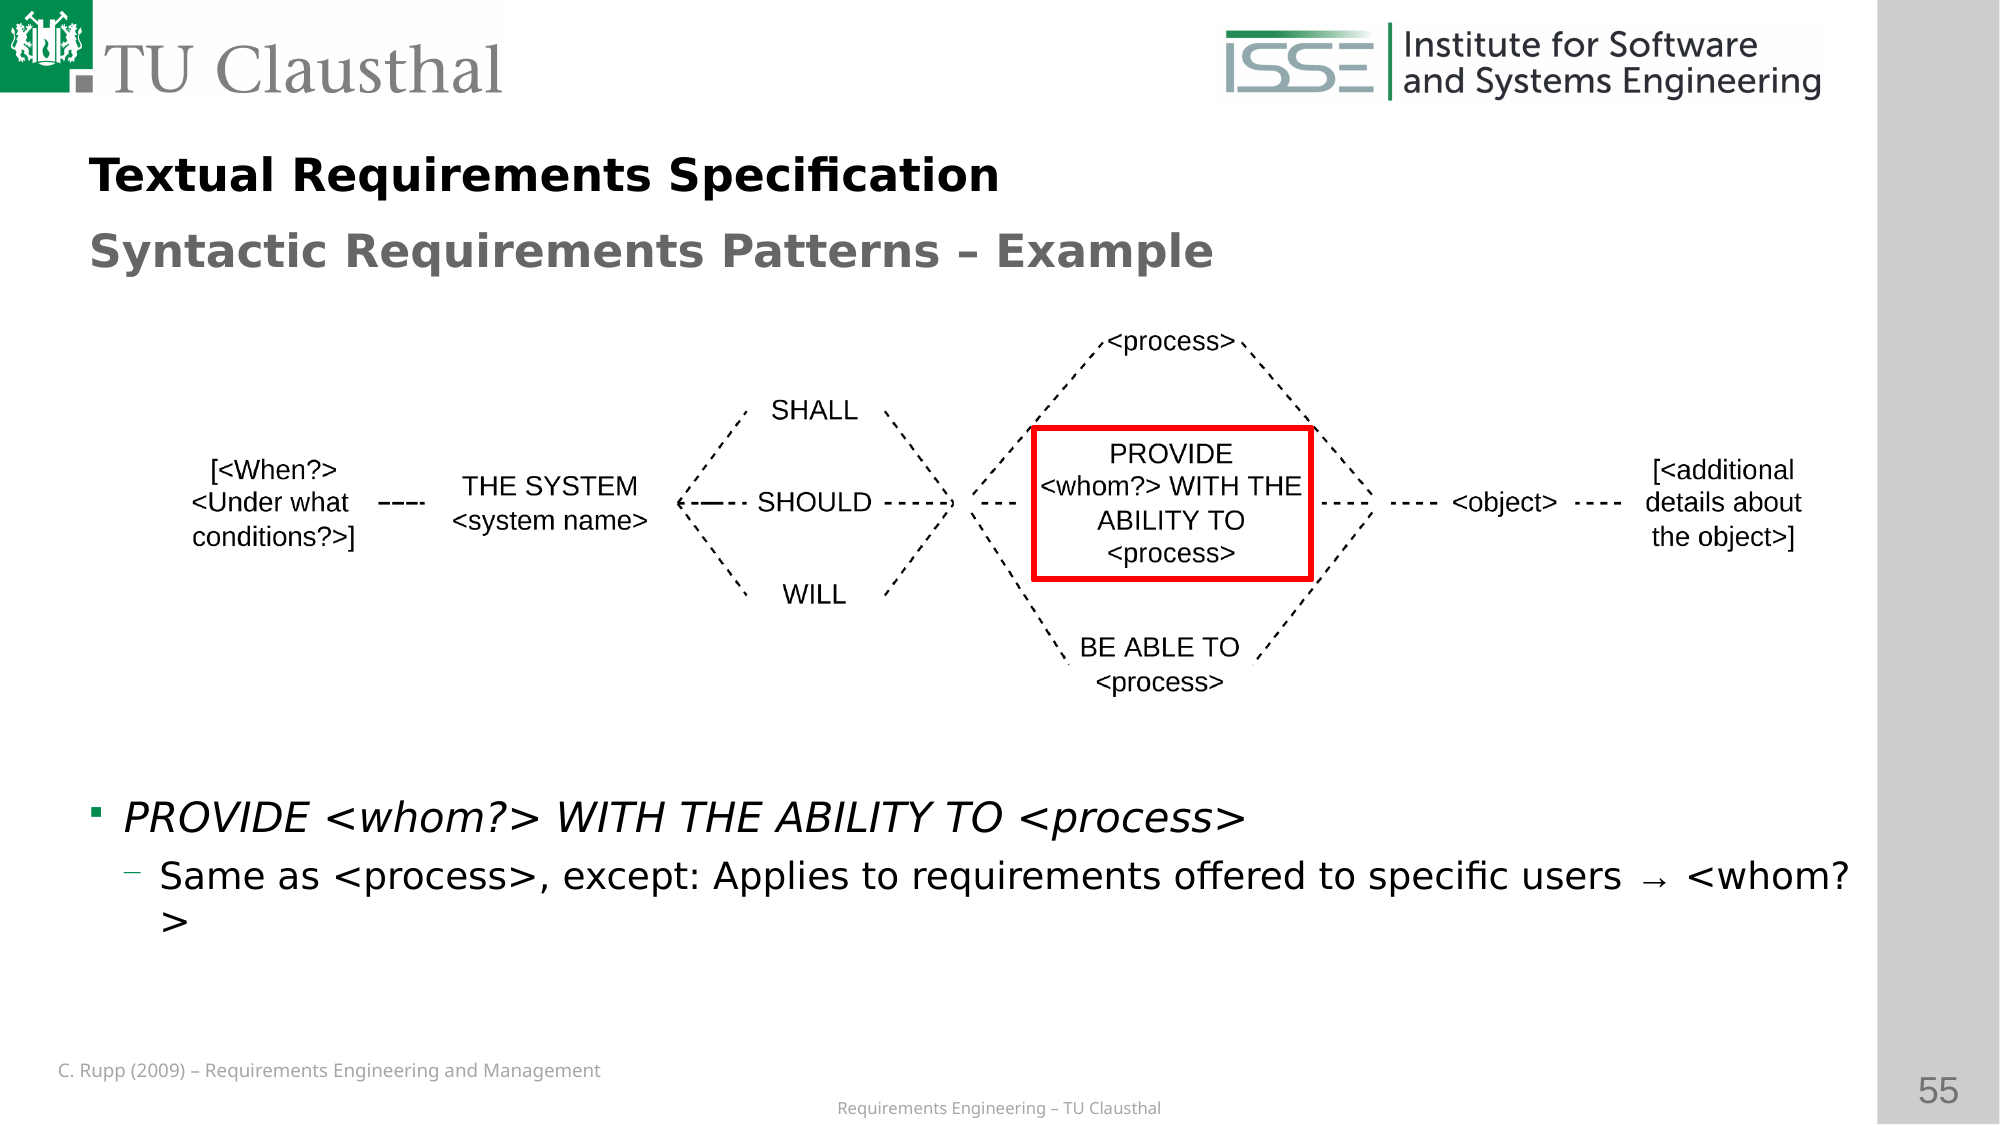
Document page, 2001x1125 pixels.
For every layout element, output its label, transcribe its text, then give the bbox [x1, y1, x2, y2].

picture [0, 0, 502, 93]
picture [170, 306, 1830, 700]
text_box C. Rupp (2009) – Requirements Engineering and Management [43, 1051, 1835, 1089]
list PROVIDE <whom?> WITH THE ABILITY TO <process> Same as <process>, except: Applies to requirements offered to specific users → <whom?> [88, 715, 1876, 1018]
picture [1218, 22, 1826, 107]
text_box Textual Requirements Specification [89, 118, 1789, 201]
text_box Syntactic Requirements Patterns – Example [89, 207, 1789, 290]
